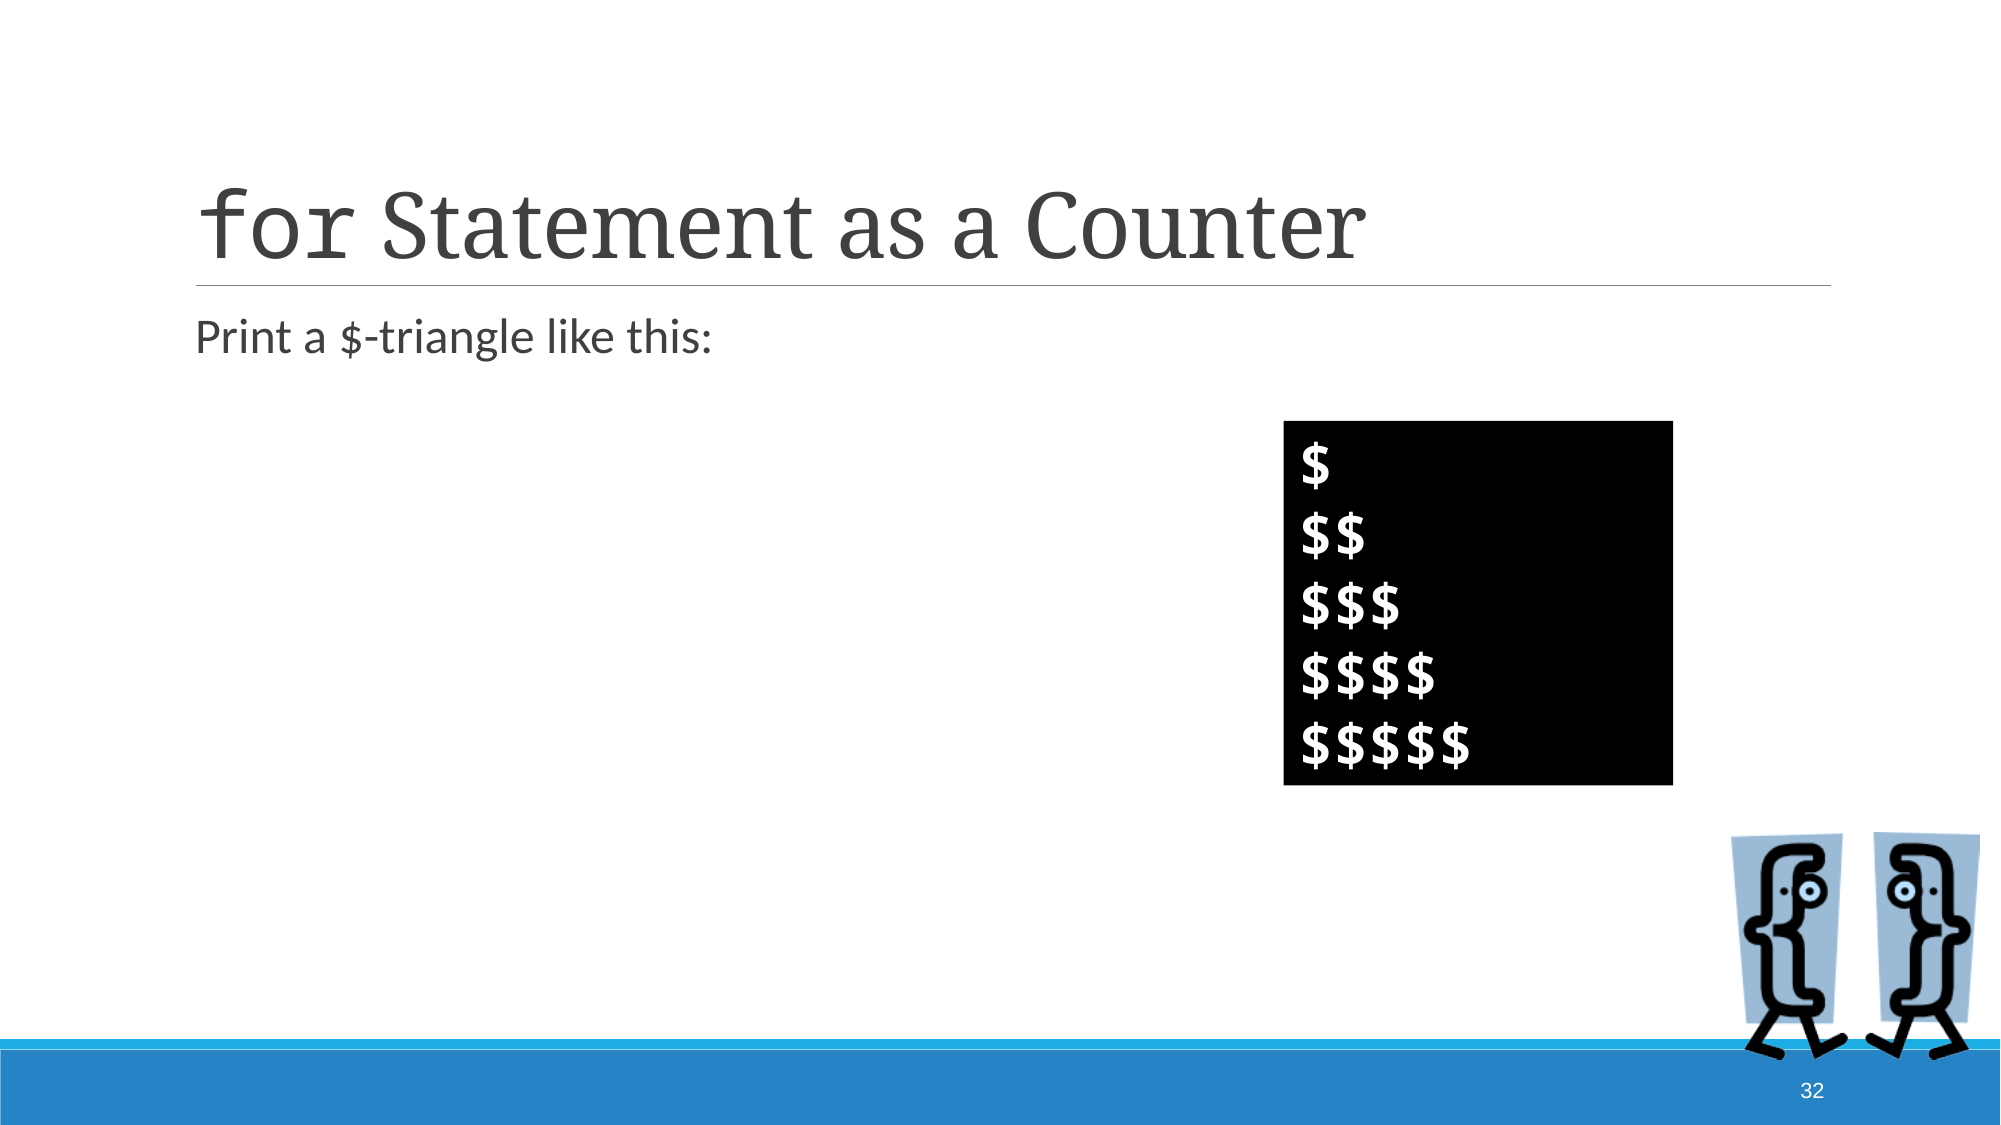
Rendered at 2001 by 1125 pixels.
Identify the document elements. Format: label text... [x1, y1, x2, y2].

list Print a $-triangle like this: [180, 302, 1830, 963]
text_box $ $$ $$$ $$$$ $$$$$ [1283, 420, 1674, 786]
slide_number 32 [1624, 1059, 1840, 1120]
title for Statement as a Counter [180, 47, 1830, 285]
